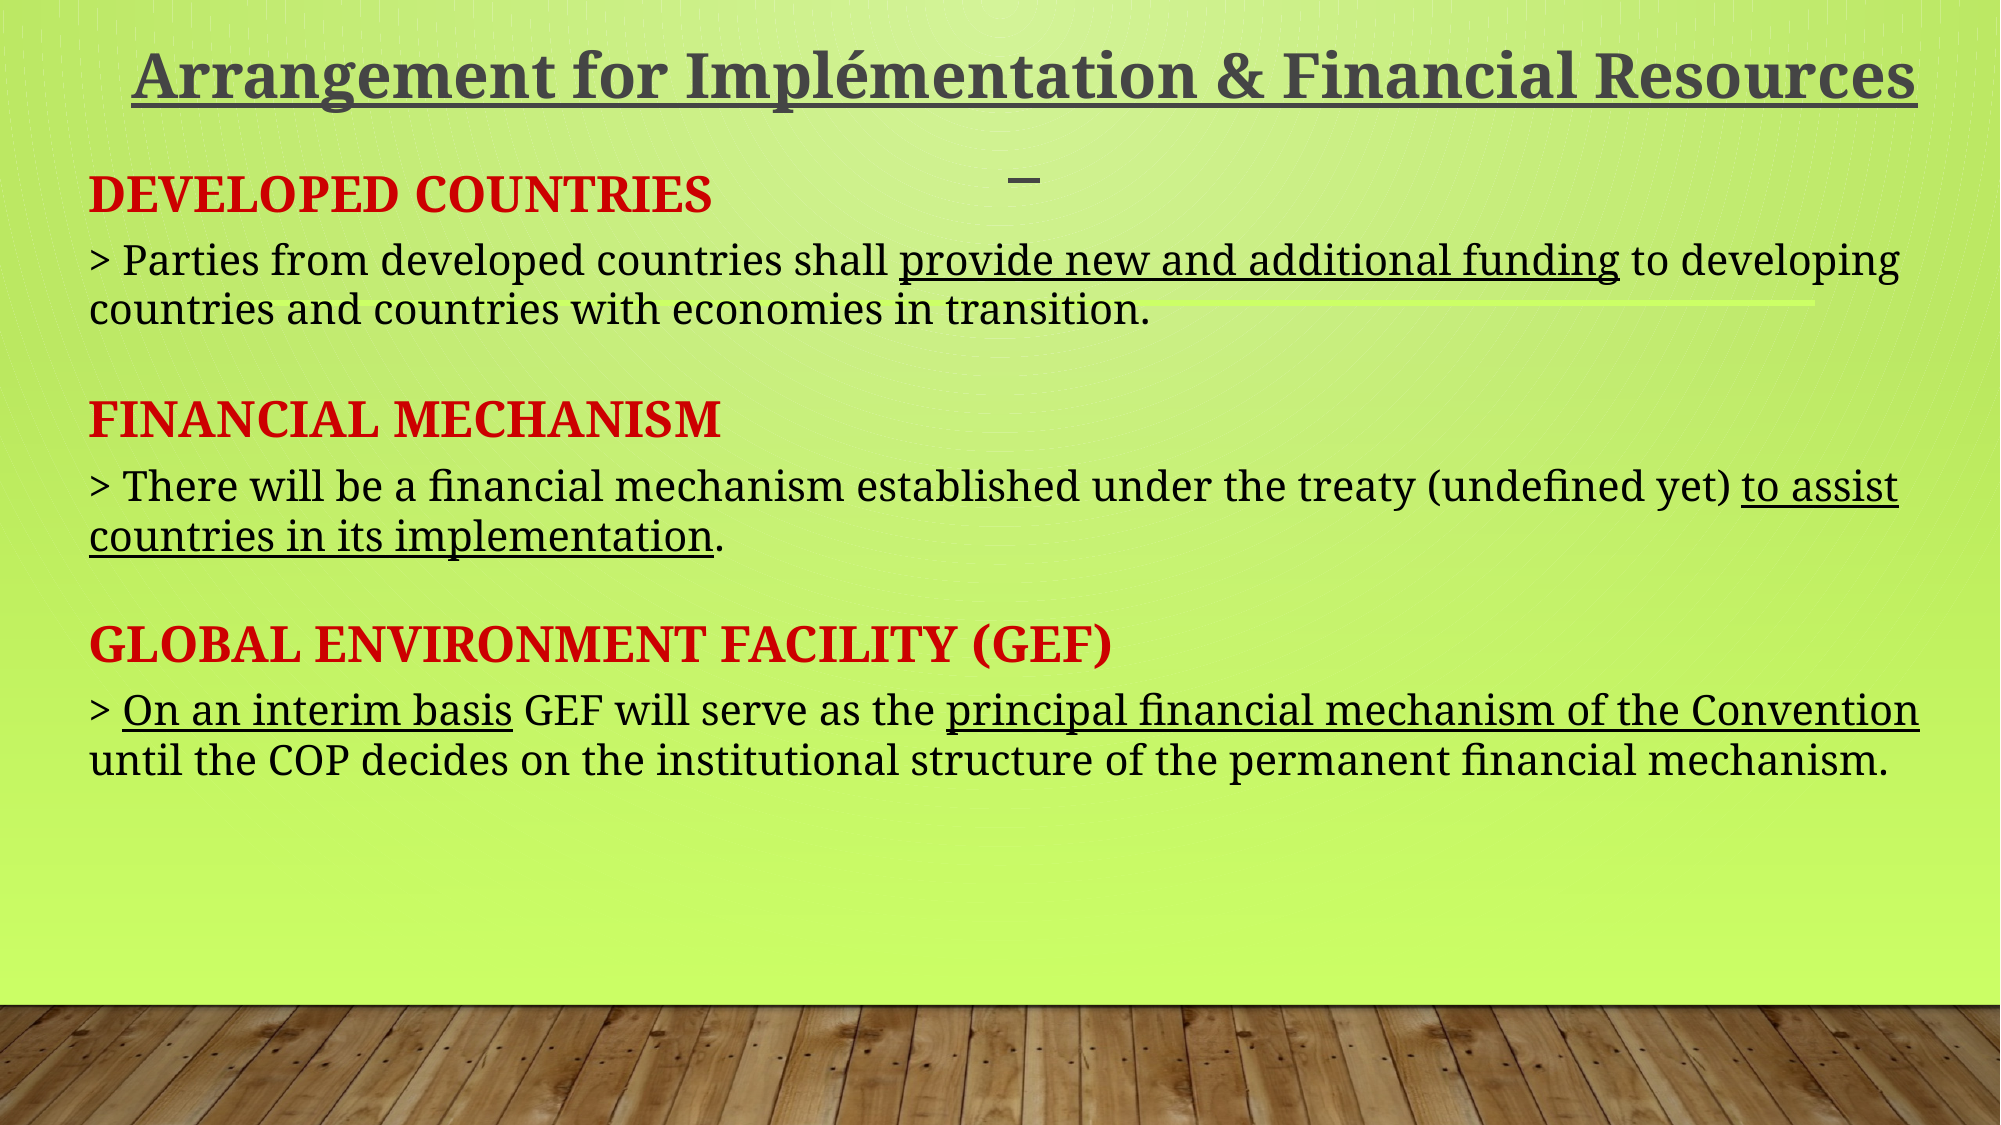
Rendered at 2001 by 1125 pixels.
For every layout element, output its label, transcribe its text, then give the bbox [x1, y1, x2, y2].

text_box DEVELOPED COUNTRIES [73, 154, 893, 230]
text_box Arrangement for Implémentation & Financial Resources [73, 51, 1975, 171]
text_box > On an interim basis GEF will serve as the principal financial mechanism of the Convention until the COP decides on the institutional structure of the permanent financial mechanism. [73, 676, 1953, 792]
text_box [506, 107, 1750, 222]
text_box > There will be a financial mechanism established under the treaty (undefined yet) to assist countries in its implementation. [73, 452, 1927, 568]
text_box GLOBAL ENVIRONMENT FACILITY (GEF) [73, 604, 1222, 676]
text_box FINANCIAL MECHANISM [73, 380, 1000, 452]
text_box > Parties from developed countries shall provide new and additional funding to developing countries and countries with economies in transition. [73, 226, 1927, 341]
picture [0, 1005, 2000, 1125]
